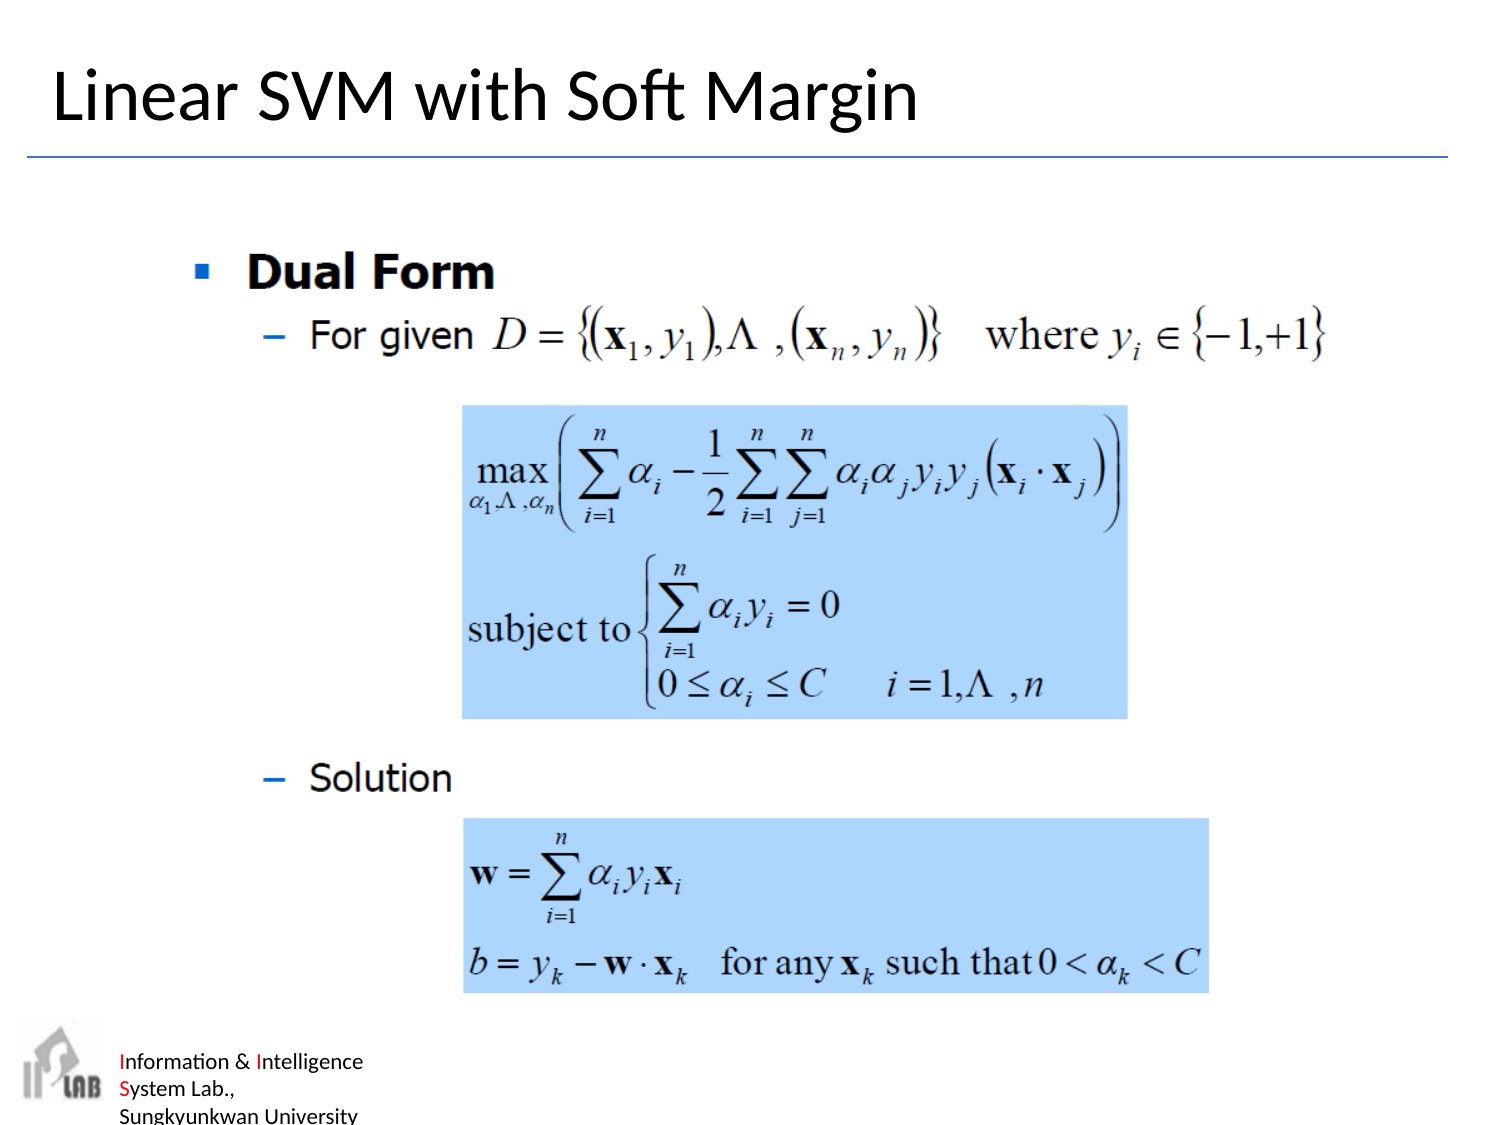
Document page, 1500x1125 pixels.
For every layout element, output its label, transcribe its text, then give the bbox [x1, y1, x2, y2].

picture [16, 1019, 104, 1103]
title Linear SVM with Soft Margin [37, 35, 1500, 158]
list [142, 244, 1358, 1002]
